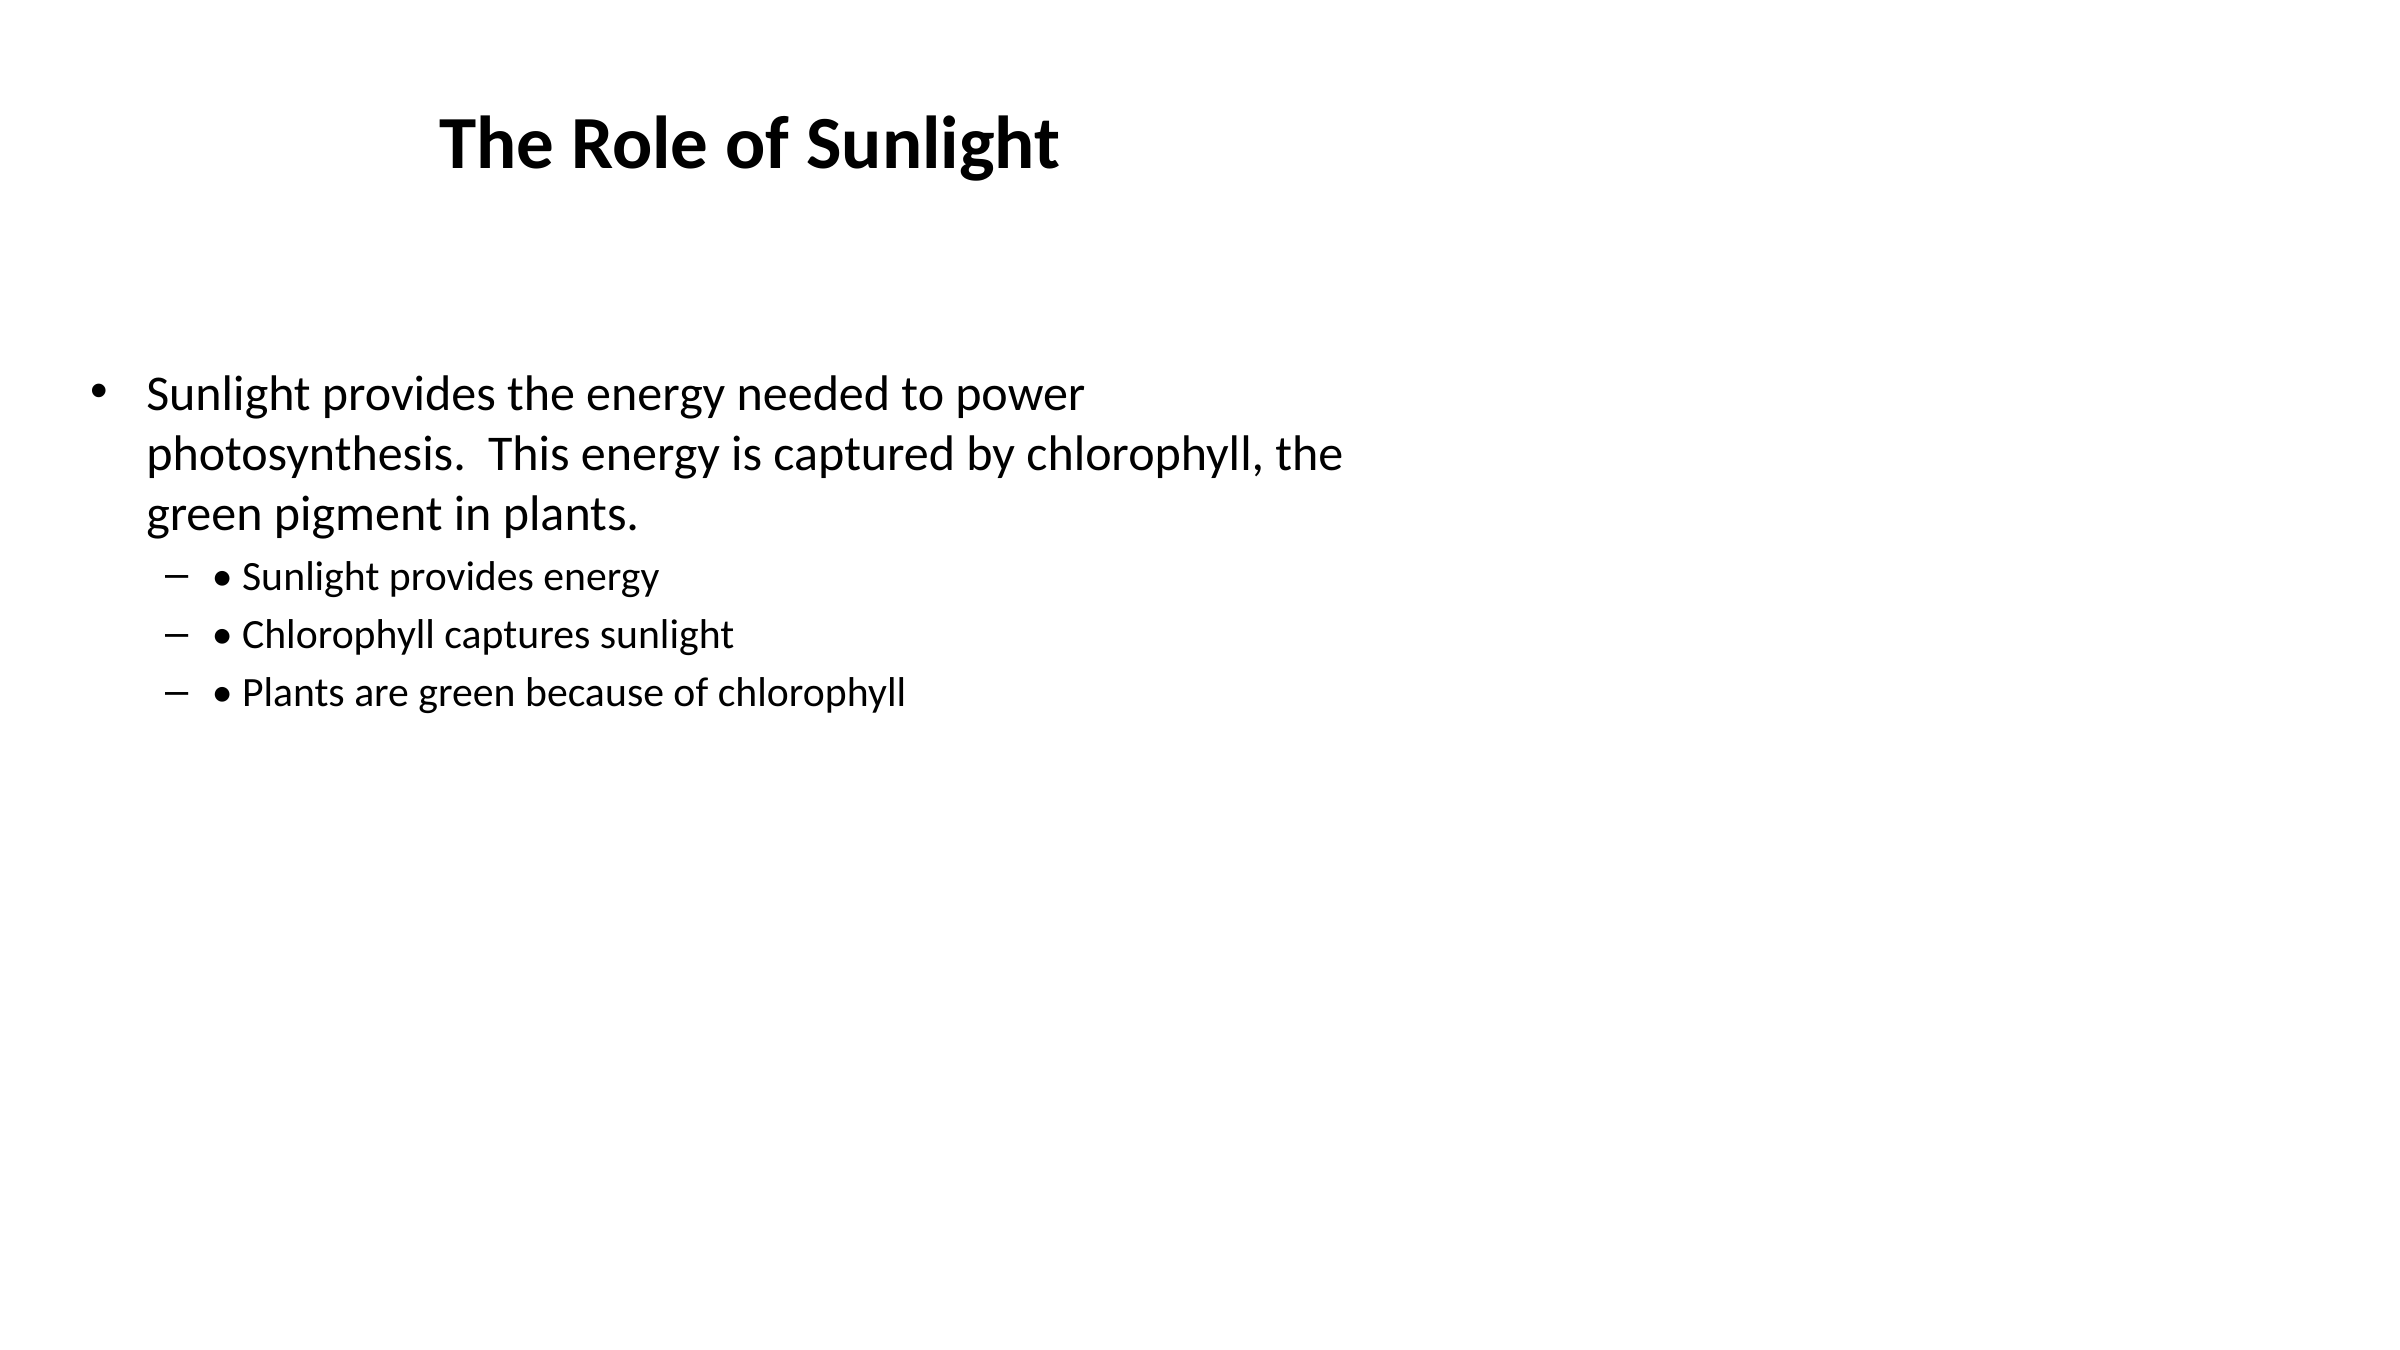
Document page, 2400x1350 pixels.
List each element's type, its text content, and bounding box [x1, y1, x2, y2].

list Sunlight provides the energy needed to power photosynthesis. This energy is captured by chlorophyll, the green pigment in plants. • Sunlight provides energy • Chlorophyll captures sunlight • Plants are green because of chlorophyll [75, 262, 1425, 1005]
title The Role of Sunlight [75, 45, 1425, 233]
